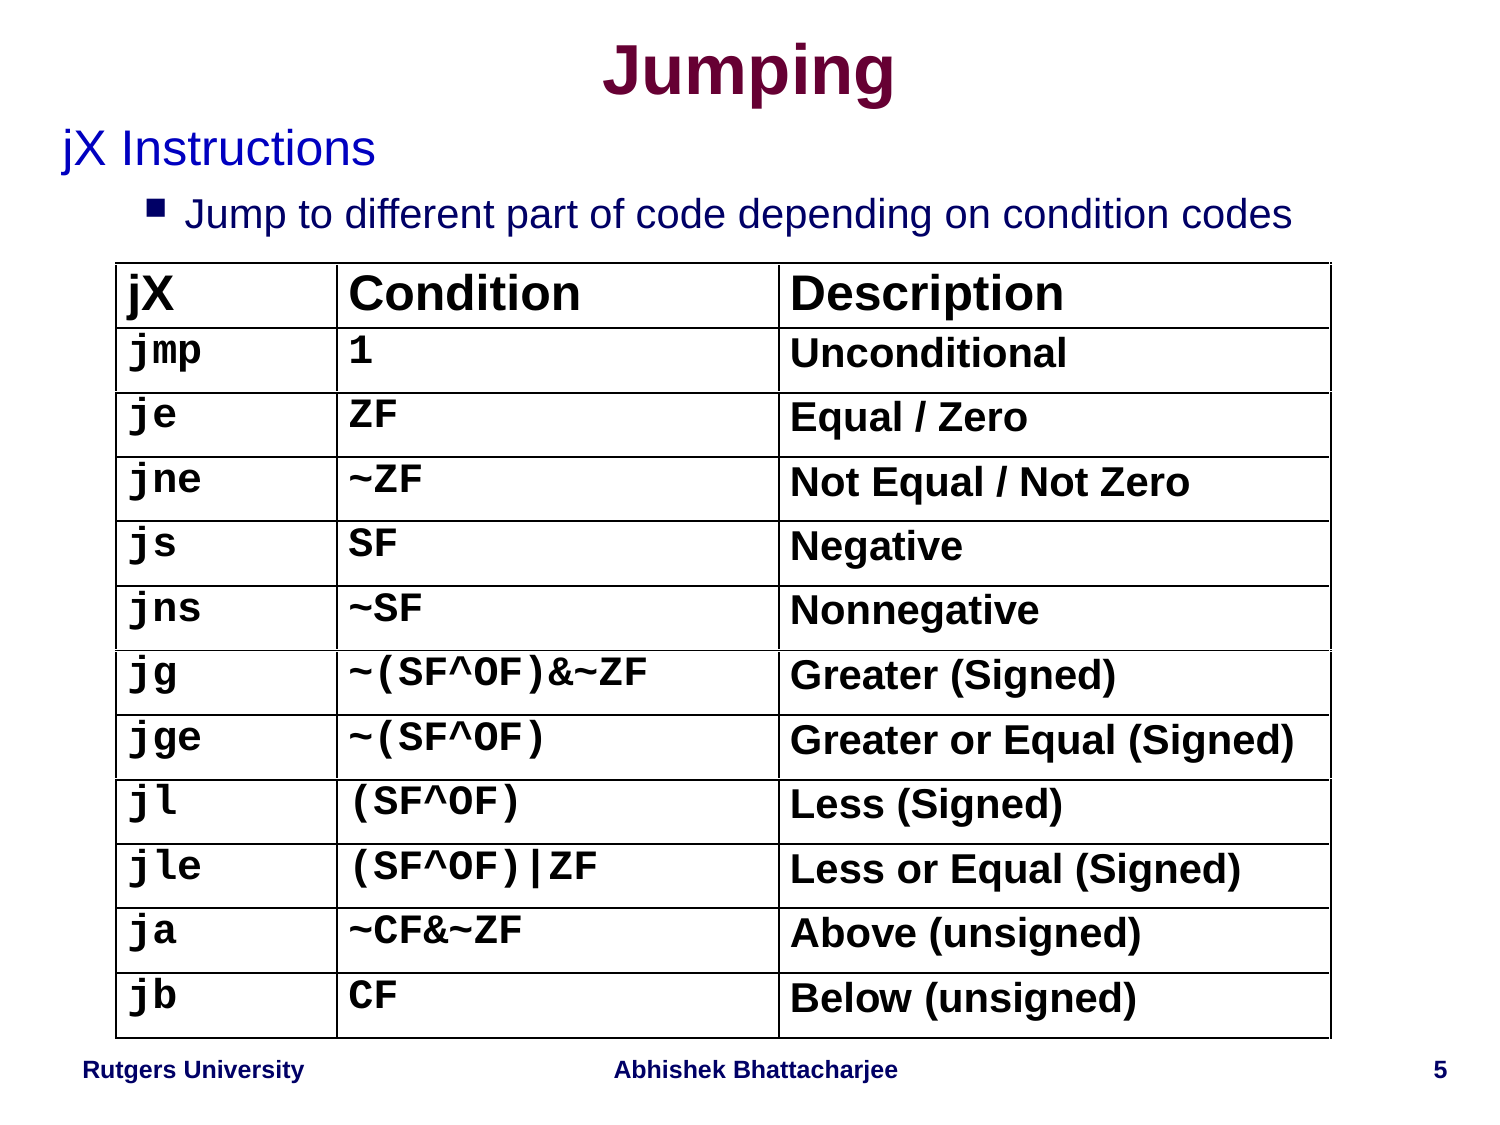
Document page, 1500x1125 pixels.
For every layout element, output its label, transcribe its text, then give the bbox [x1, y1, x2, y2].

title Jumping [583, 24, 917, 112]
list jX Instructions Jump to different part of code depending on condition codes [47, 112, 1411, 1058]
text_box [99, 262, 1451, 1063]
